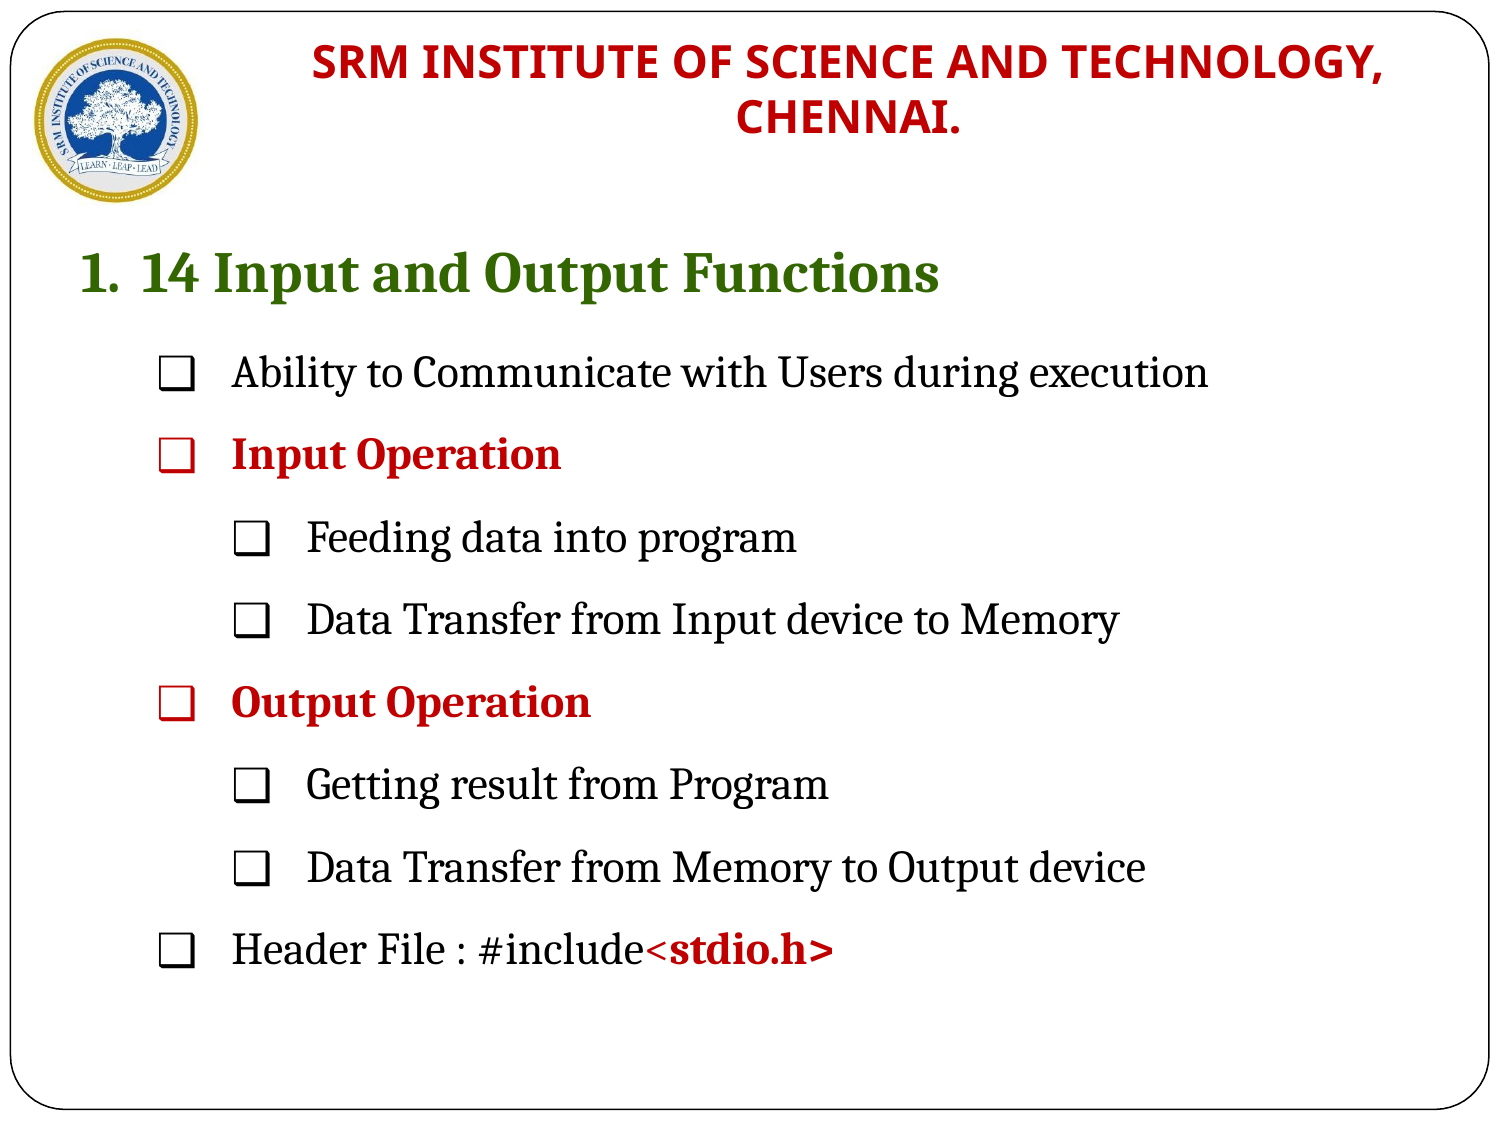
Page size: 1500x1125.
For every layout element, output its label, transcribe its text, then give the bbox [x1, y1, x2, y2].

title SRM INSTITUTE OF SCIENCE AND TECHNOLOGY, CHENNAI. [202, 30, 1468, 221]
text_box 14 Input and Output Functions Ability to Communicate with Users during execution Input Operation Feeding data into program Data Transfer from Input device to Memory Output Operation Getting result from Program Data Transfer from Memory to Output device Header File : #include<stdio.h> [79, 231, 1286, 974]
picture [31, 30, 204, 207]
